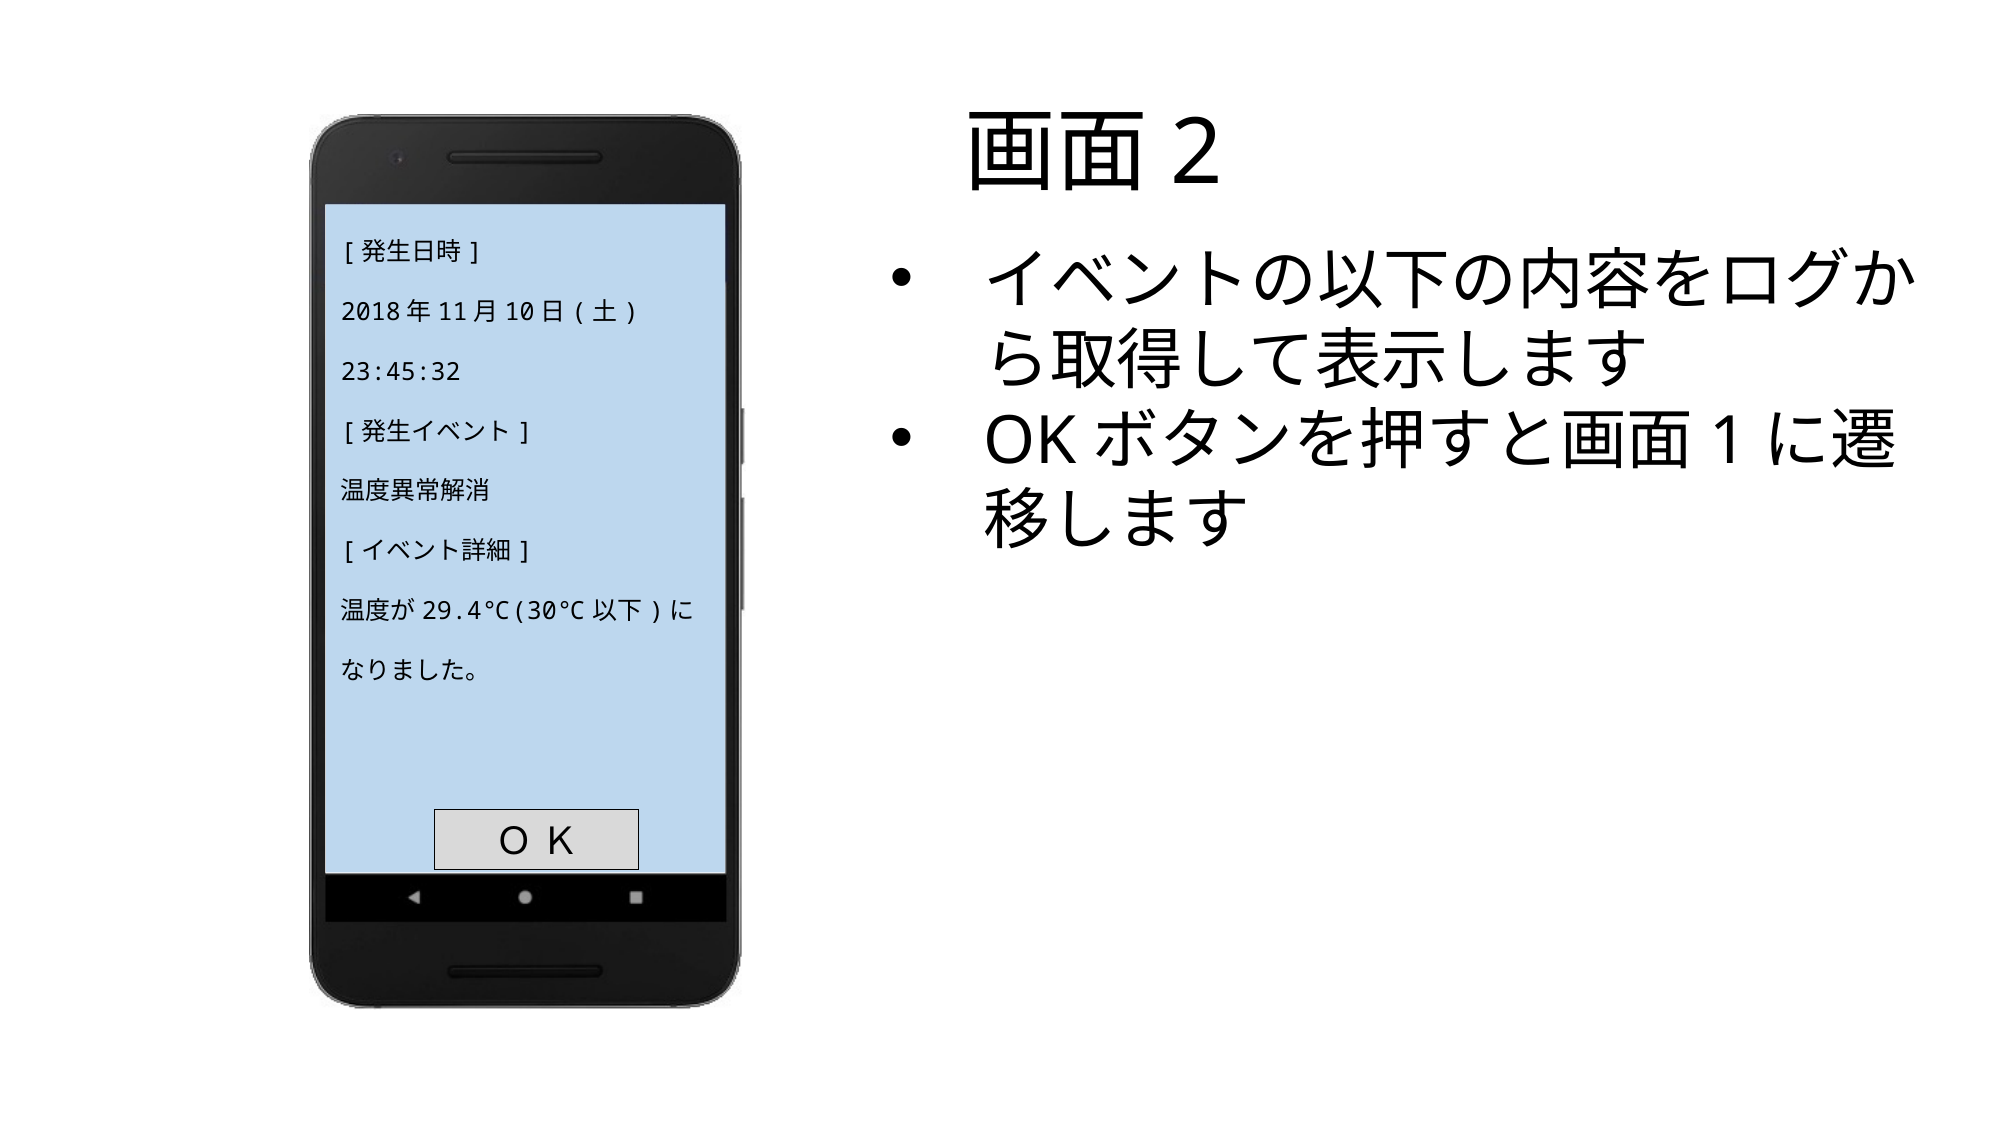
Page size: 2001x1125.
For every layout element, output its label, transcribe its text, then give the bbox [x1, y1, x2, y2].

text_box 画面2 [949, 84, 1417, 210]
text_box イベントの以下の内容をログから取得して表示します OKボタンを押すと画面1に遷移します [874, 229, 1933, 564]
picture [309, 114, 746, 1010]
